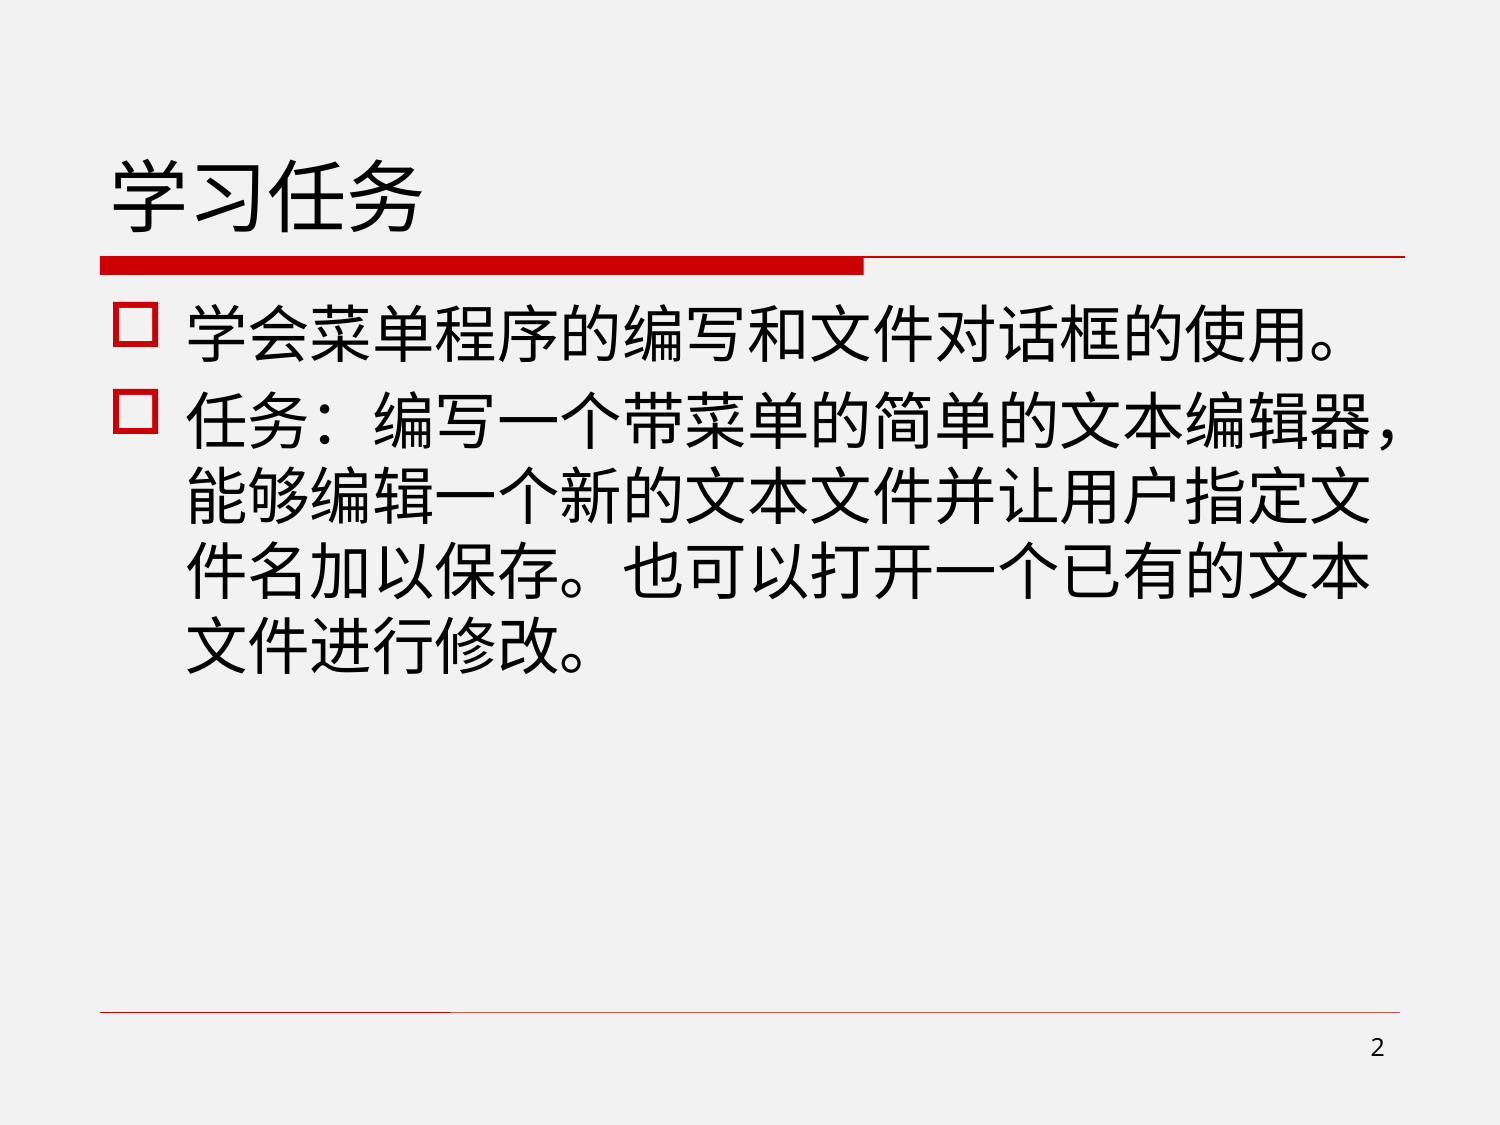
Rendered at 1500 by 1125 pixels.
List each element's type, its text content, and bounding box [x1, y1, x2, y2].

list 学会菜单程序的编写和文件对话框的使用。 任务：编写一个带菜单的简单的文本编辑器，能够编辑一个新的文本文件并让用户指定文件名加以保存。也可以打开一个已有的文本文件进行修改。 [92, 287, 1406, 988]
slide_number 2 [1074, 1024, 1401, 1103]
title 学习任务 [94, 50, 1407, 250]
